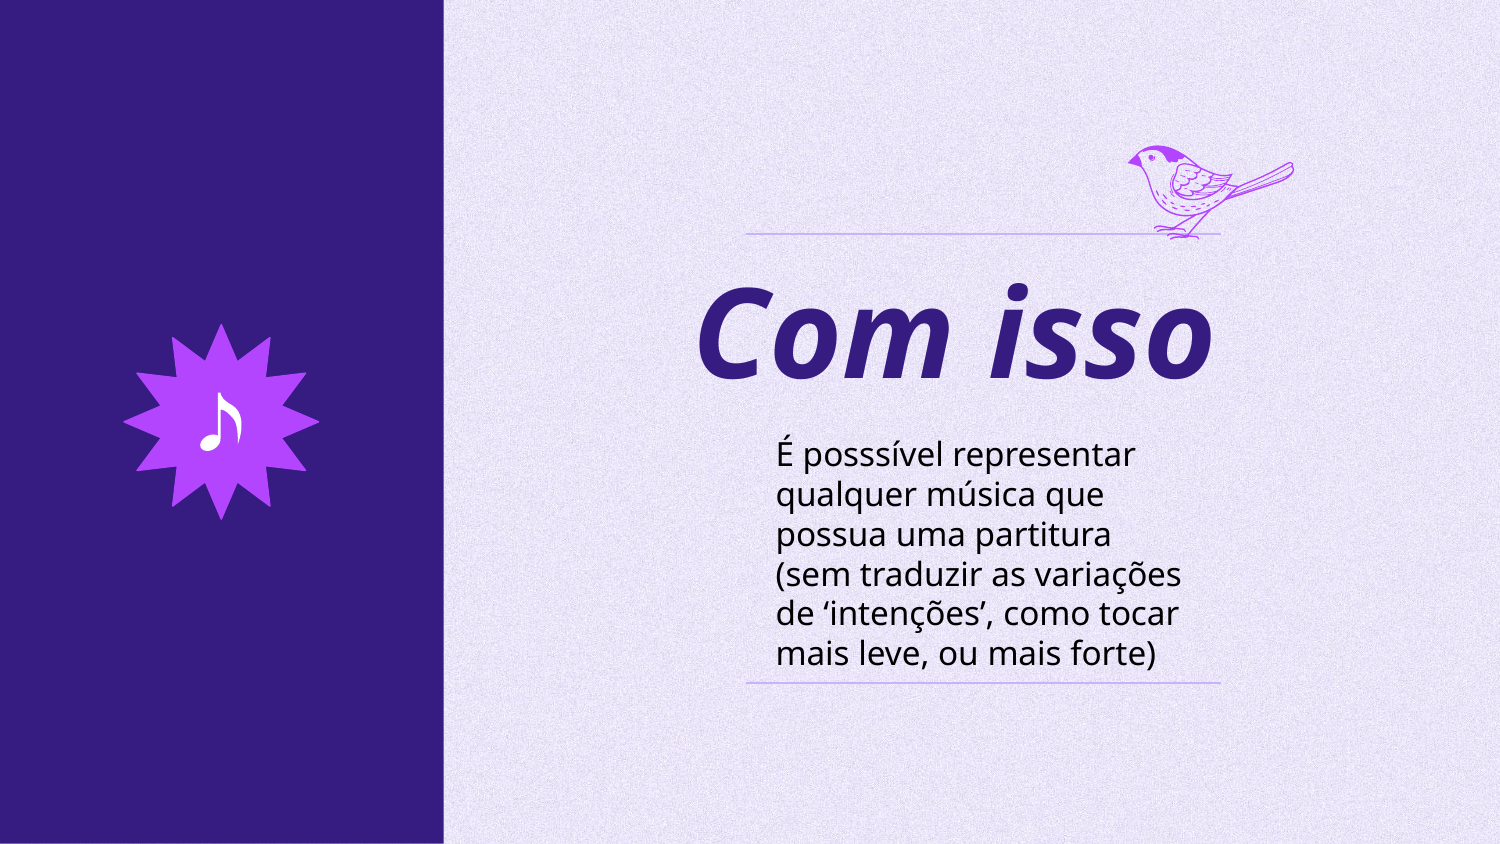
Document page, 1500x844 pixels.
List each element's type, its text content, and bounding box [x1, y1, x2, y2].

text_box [1125, 149, 1293, 243]
picture [444, 0, 1500, 844]
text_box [123, 324, 319, 520]
subtitle É posssível representar qualquer música que possua uma partitura (sem traduzir as variações de ‘intenções’, como tocar mais leve, ou mais forte) [760, 417, 1206, 610]
title Com isso [677, 233, 1299, 419]
